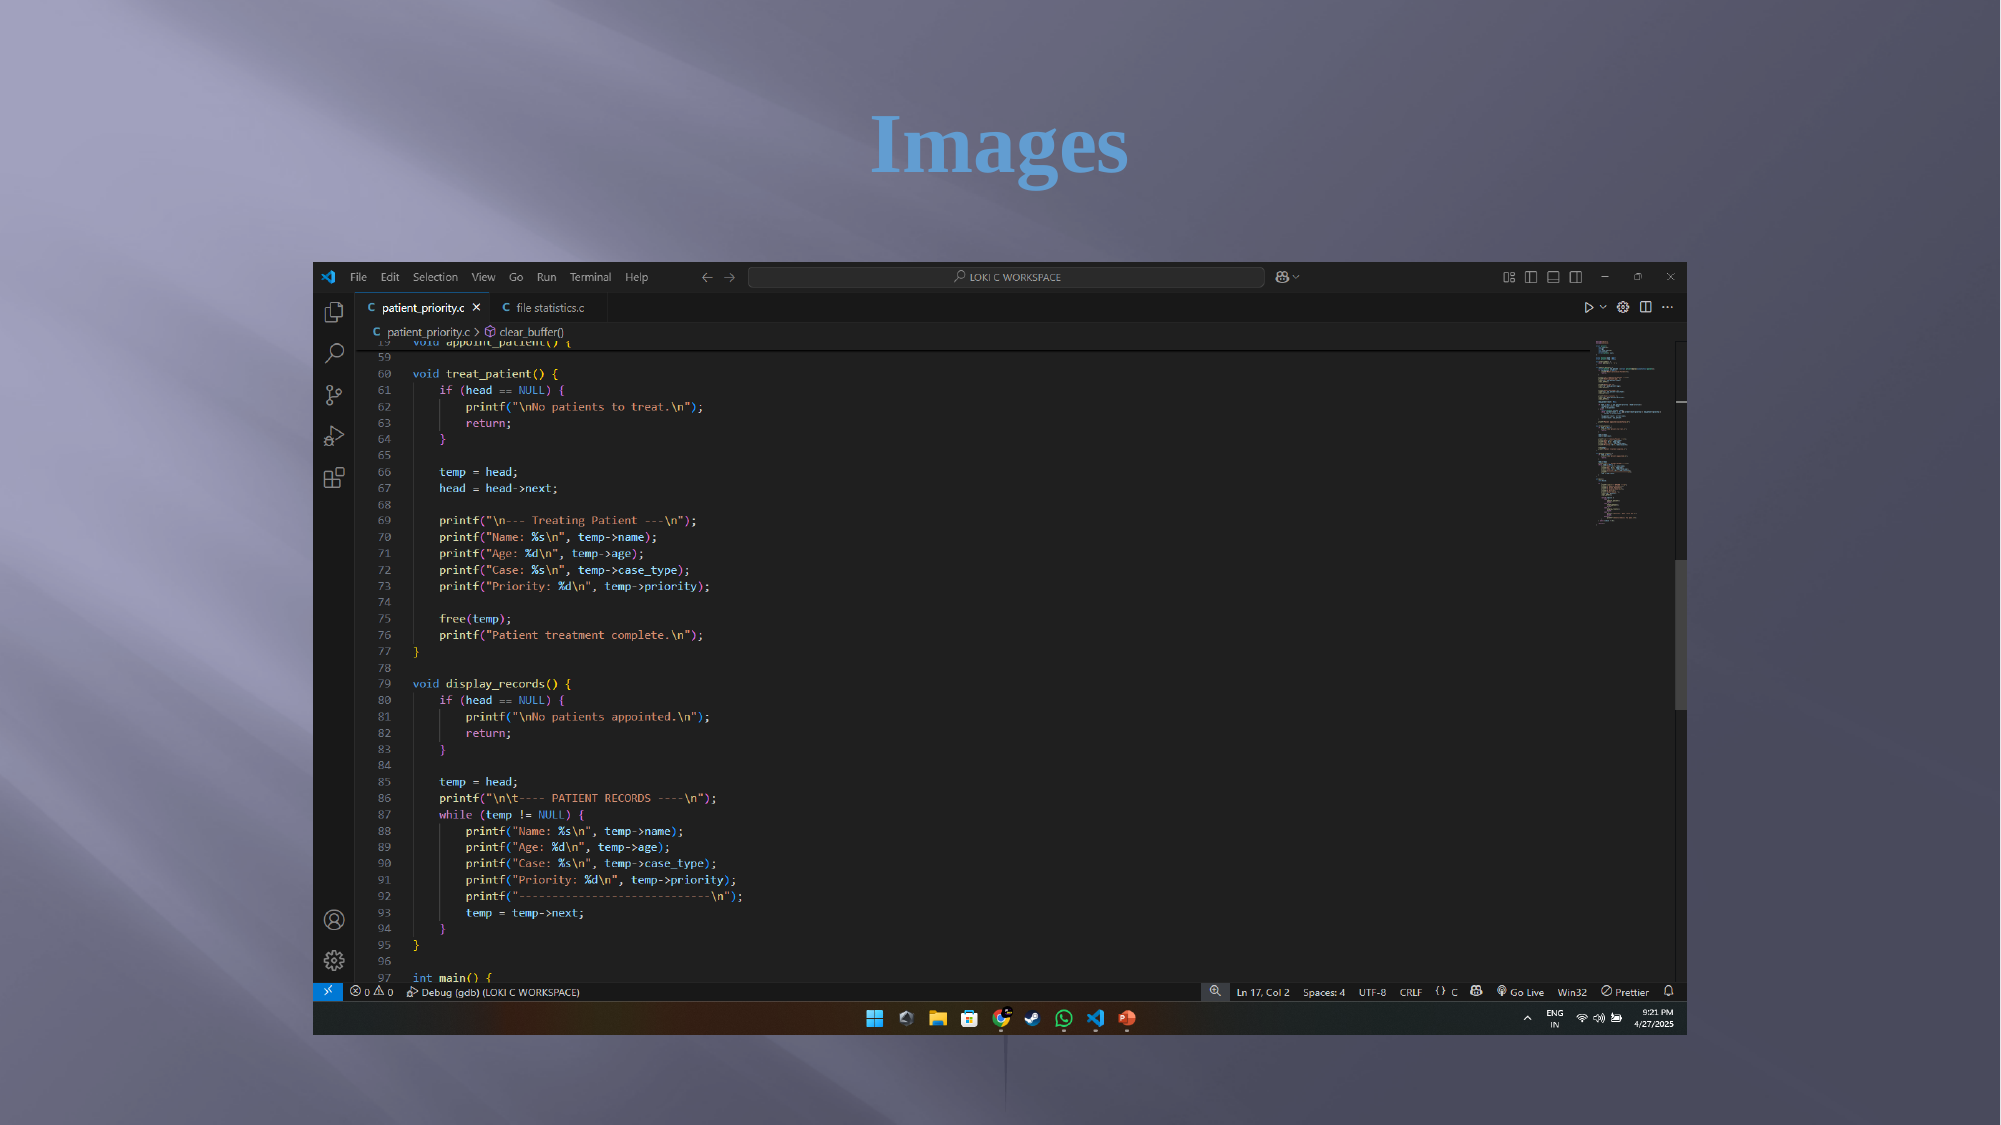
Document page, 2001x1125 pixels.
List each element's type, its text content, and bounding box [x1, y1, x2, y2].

title Images [99, 45, 1900, 233]
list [313, 262, 1687, 1035]
